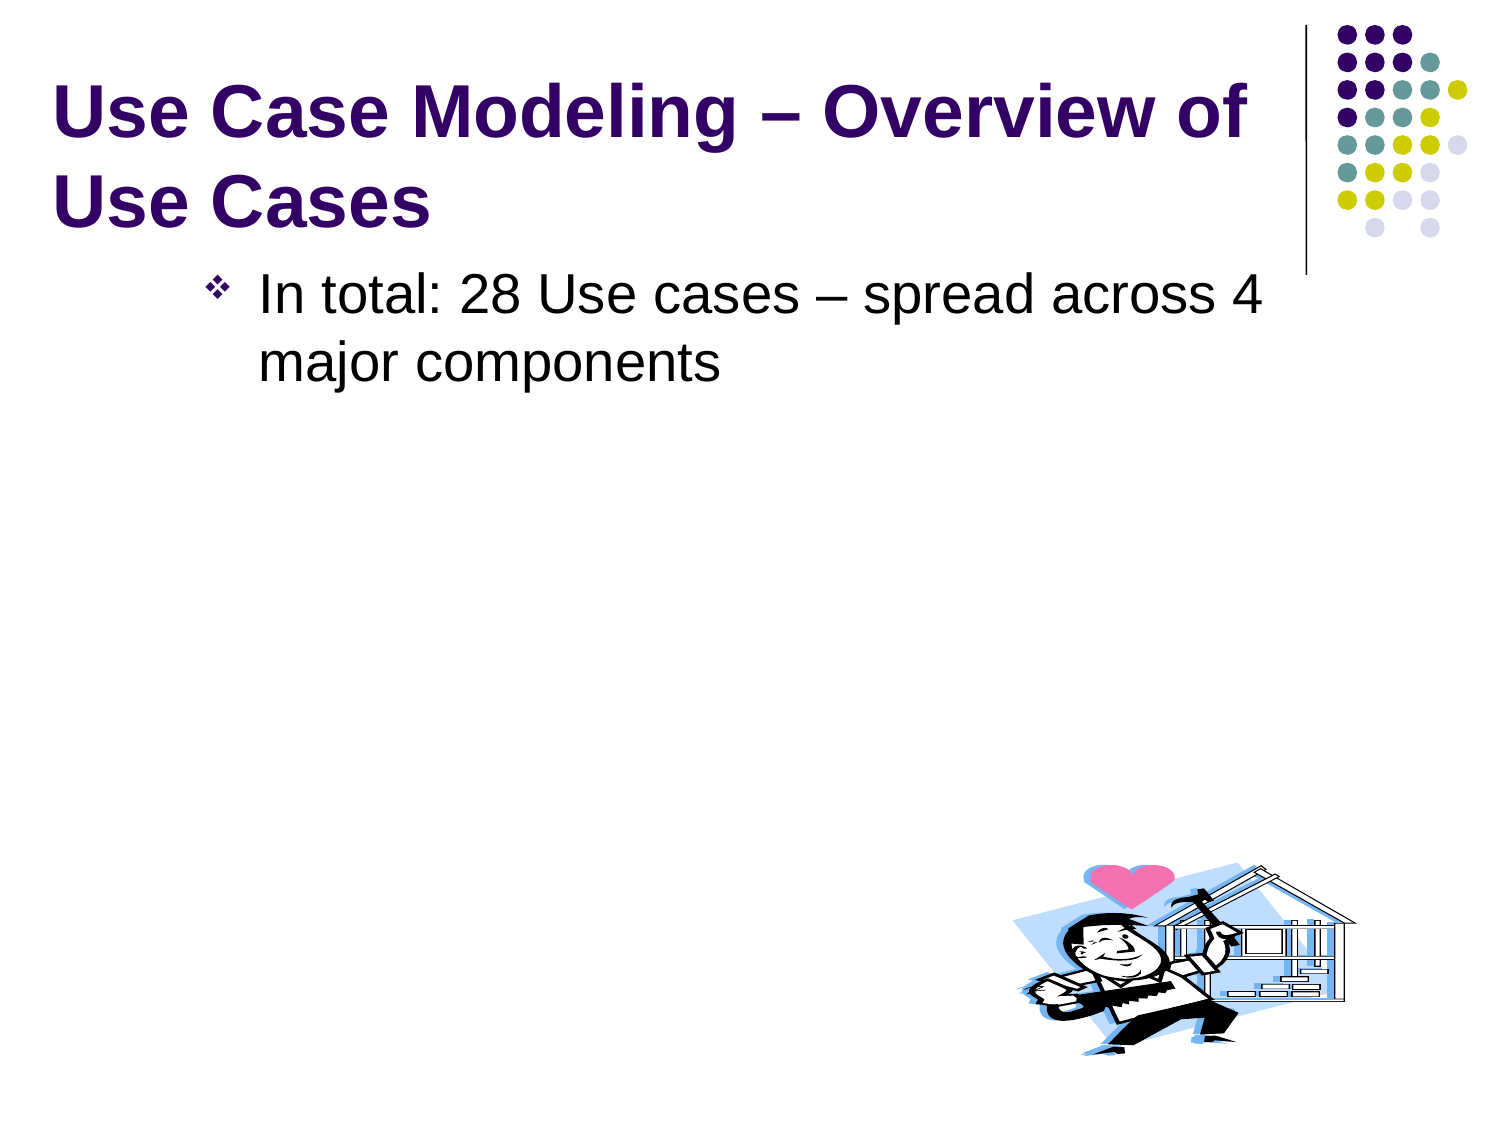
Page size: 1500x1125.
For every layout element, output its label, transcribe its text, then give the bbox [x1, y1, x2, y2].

list In total: 28 Use cases – spread across 4 major components [187, 249, 1401, 974]
picture [1012, 862, 1358, 1057]
title Use Case Modeling – Overview of Use Cases [37, 37, 1301, 251]
